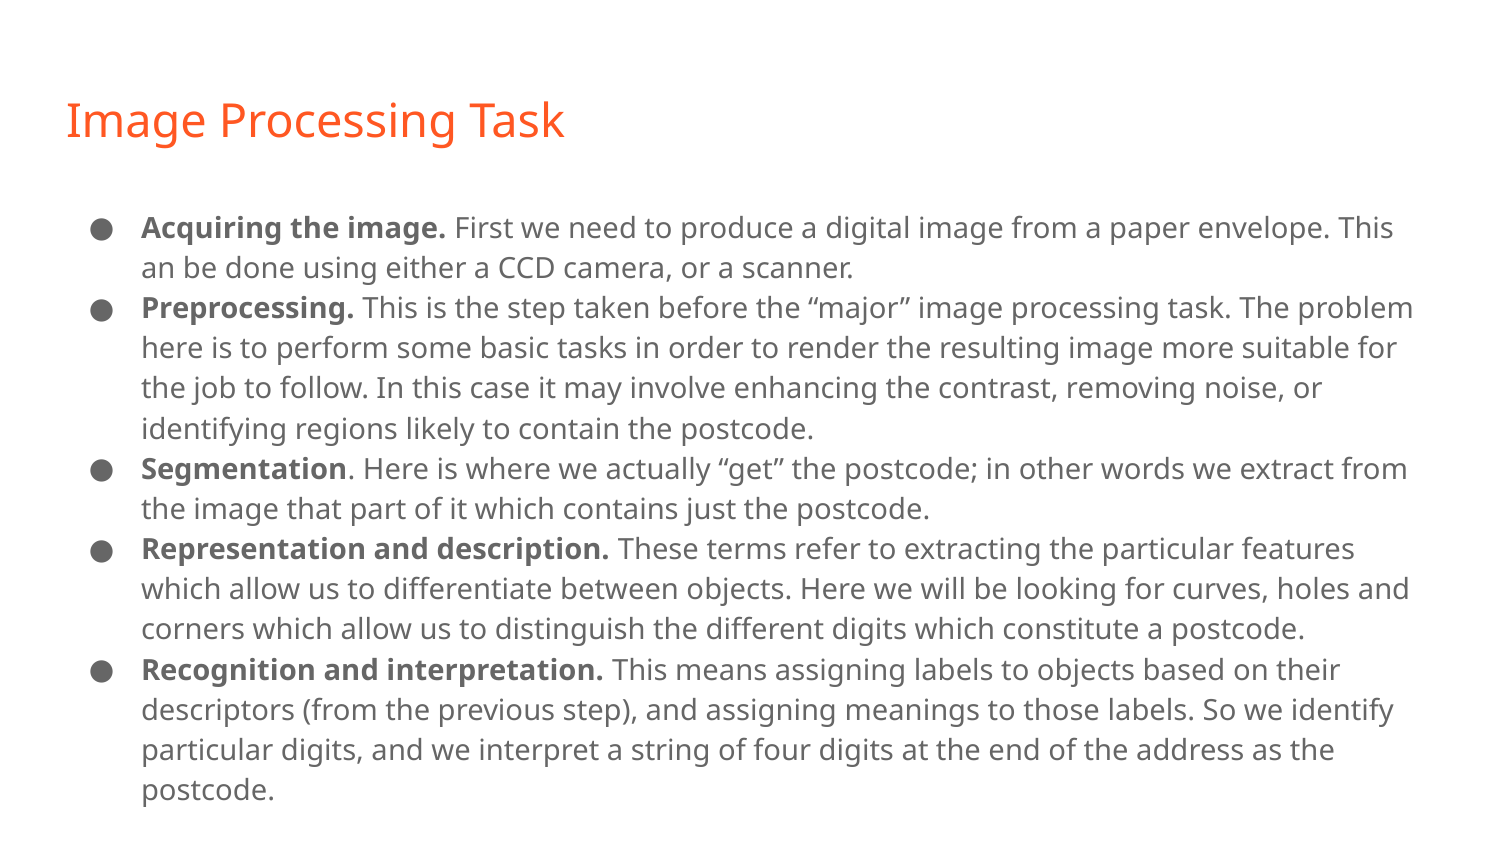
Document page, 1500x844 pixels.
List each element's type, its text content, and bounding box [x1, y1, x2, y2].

list Acquiring the image. First we need to produce a digital image from a paper envelope. This an be done using either a CCD camera, or a scanner. Preprocessing. This is the step taken before the “major” image processing task. The problem here is to perform some basic tasks in order to render the resulting image more suitable for the job to follow. In this case it may involve enhancing the contrast, removing noise, or identifying regions likely to contain the postcode. Segmentation. Here is where we actually “get” the postcode; in other words we extract from the image that part of it which contains just the postcode. Representation and description. These terms refer to extracting the particular features which allow us to differentiate between objects. Here we will be looking for curves, holes and corners which allow us to distinguish the different digits which constitute a postcode. Recognition and interpretation. This means assigning labels to objects based on their descriptors (from the previous step), and assigning meanings to those labels. So we identify particular digits, and we interpret a string of four digits at the end of the address as the postcode. [51, 189, 1449, 832]
title Image Processing Task [51, 72, 1449, 167]
